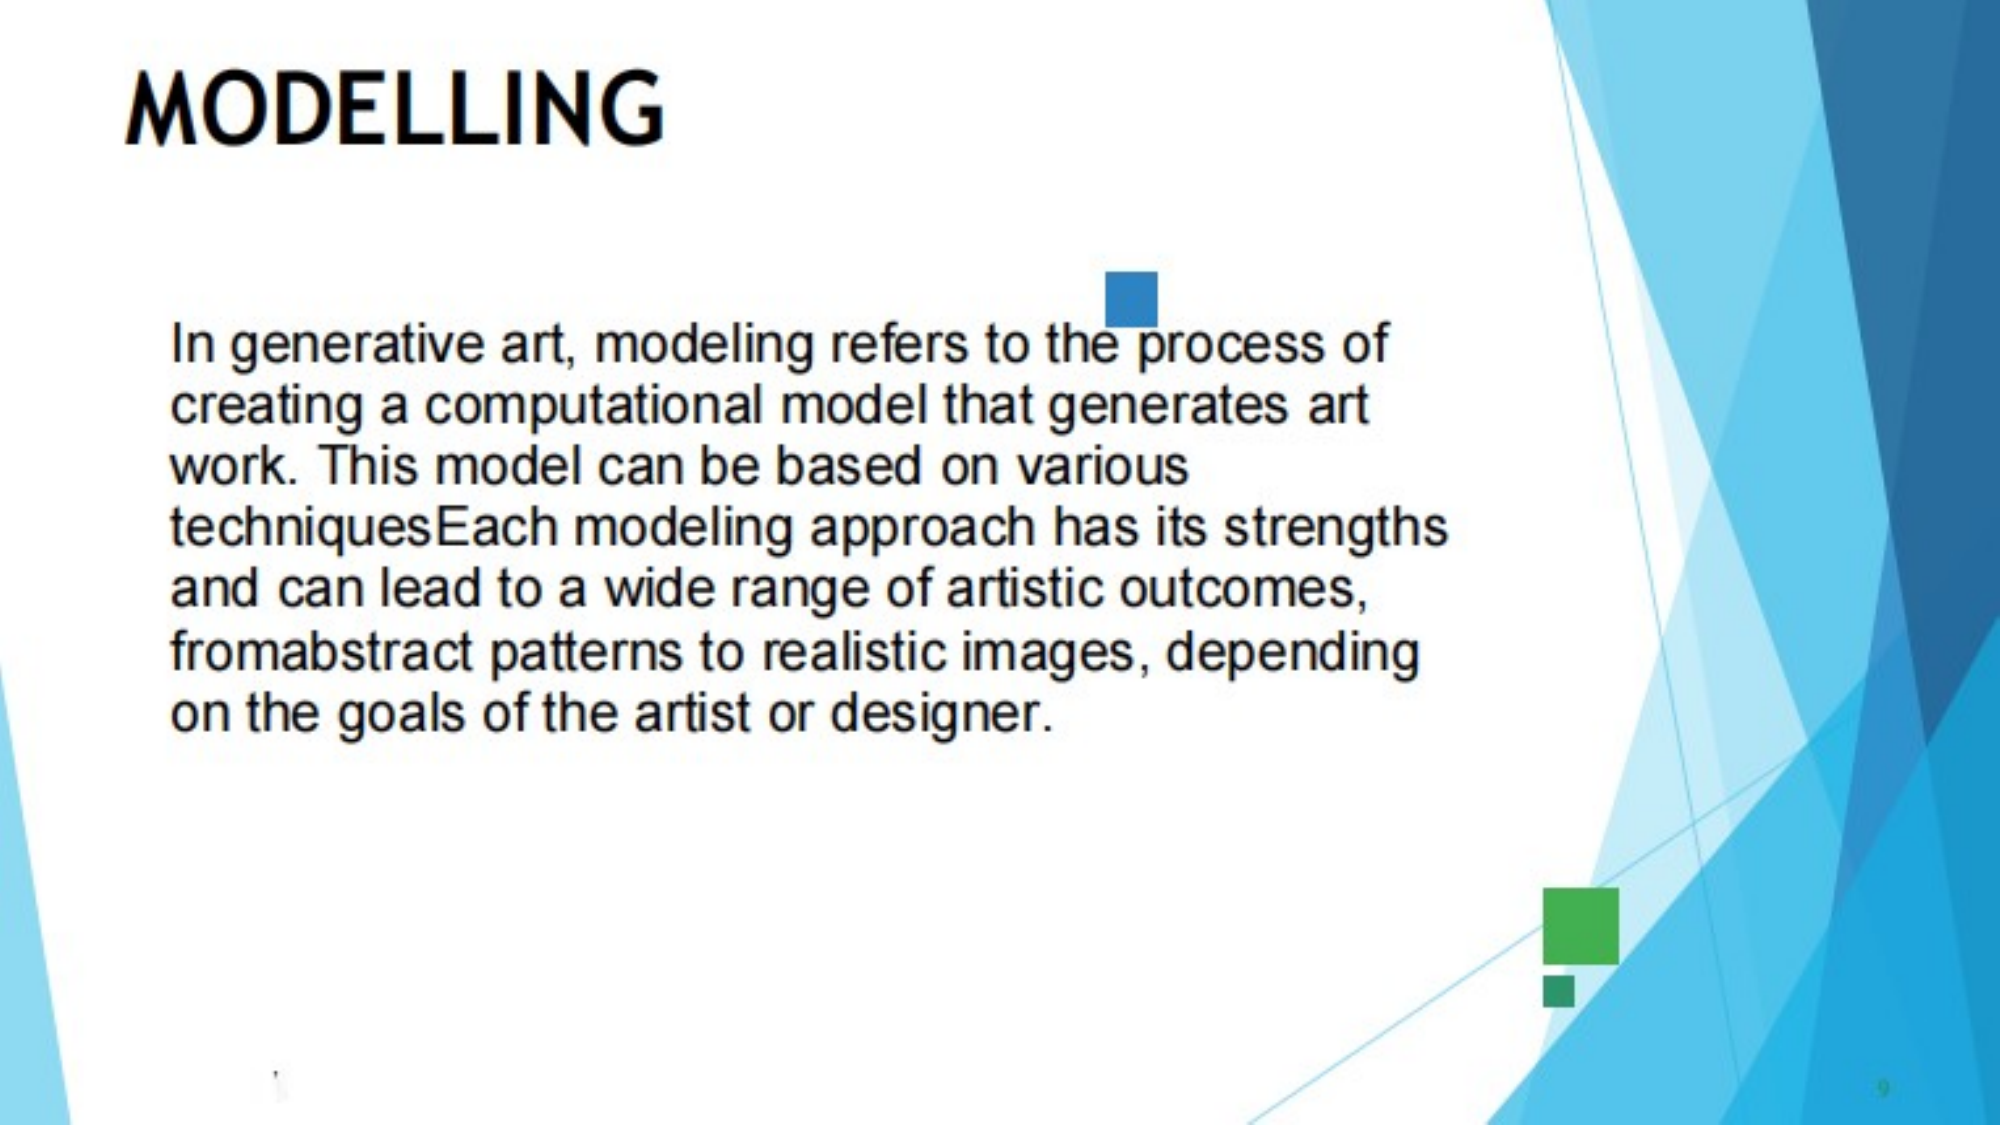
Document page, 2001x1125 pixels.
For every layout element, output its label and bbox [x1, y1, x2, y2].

list [0, 0, 2000, 1125]
